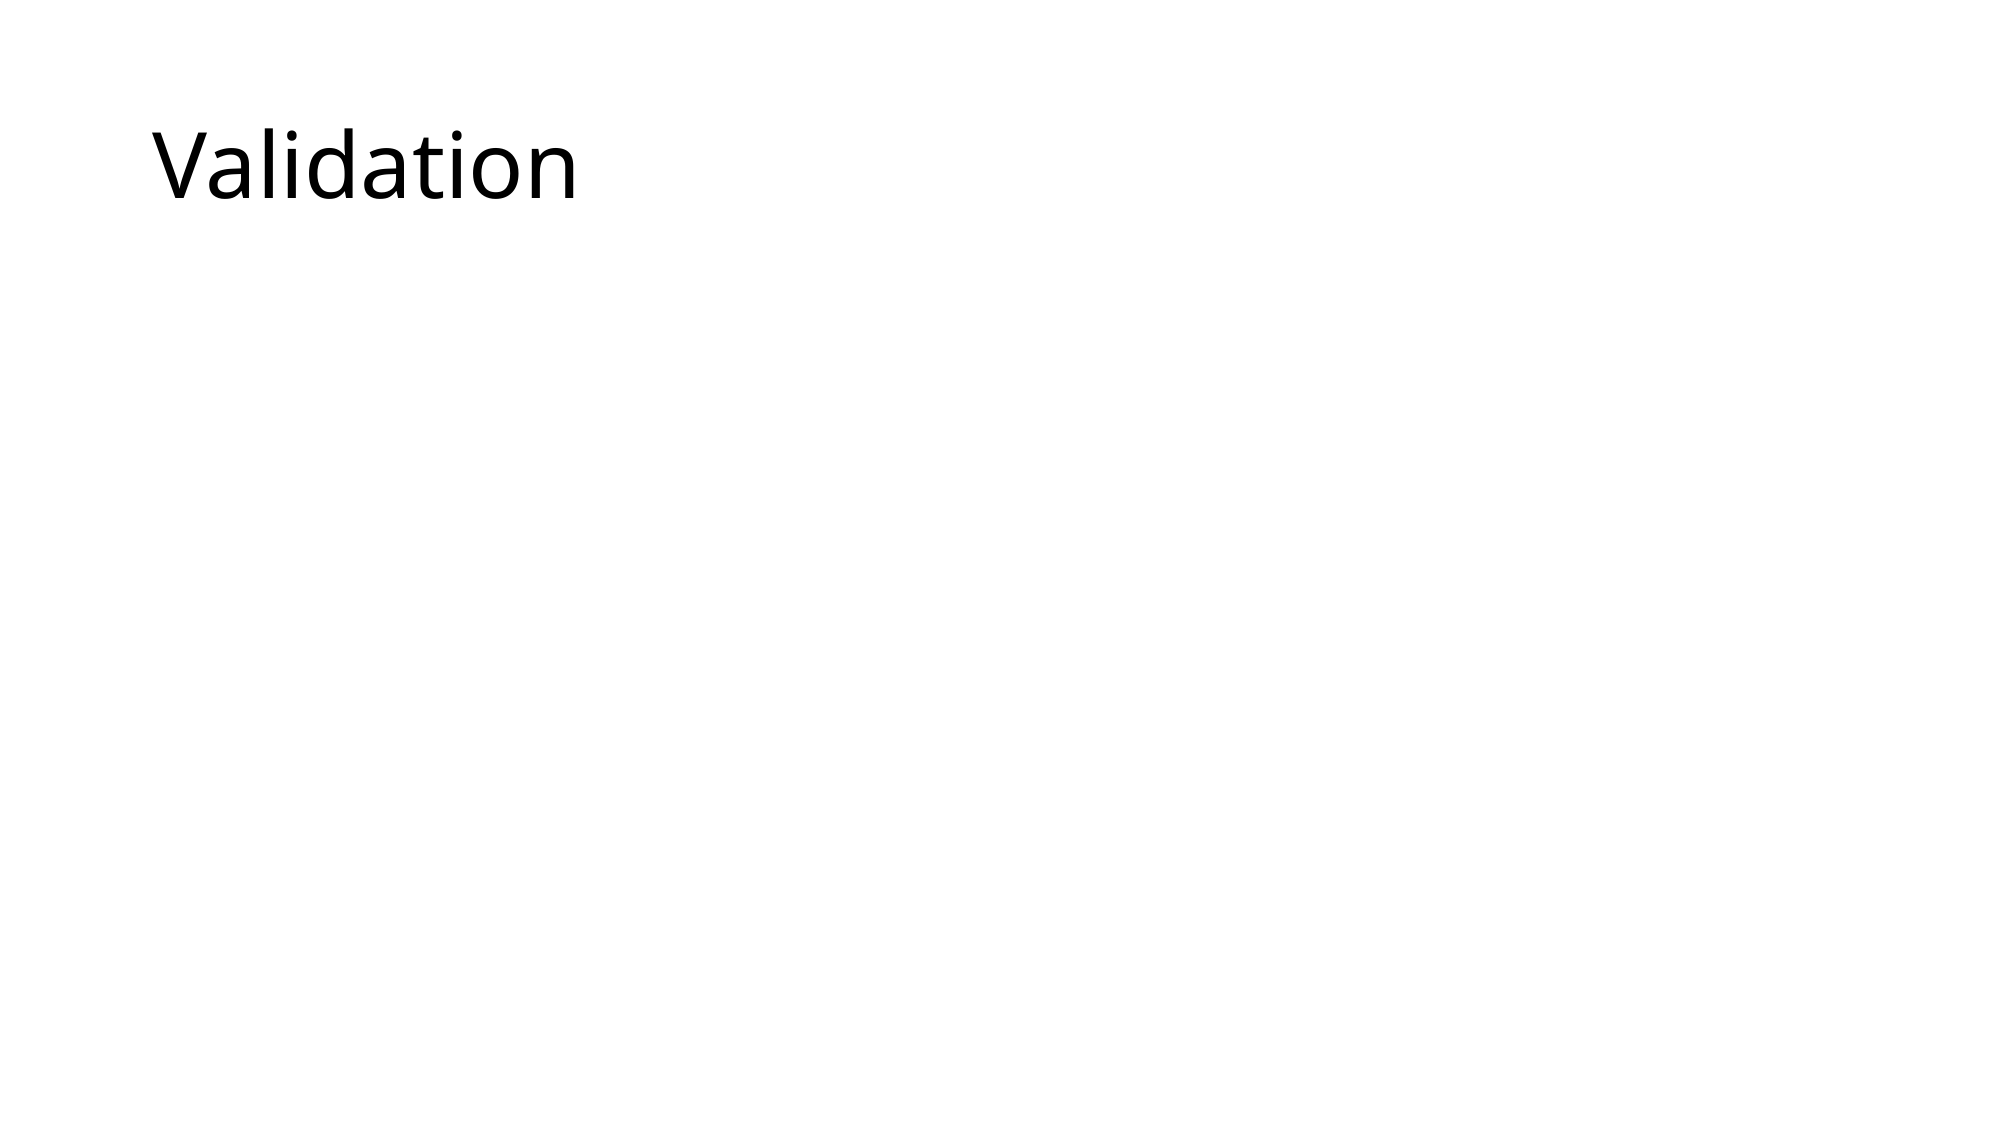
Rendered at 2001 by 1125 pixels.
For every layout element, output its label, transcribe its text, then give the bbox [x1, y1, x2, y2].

title Validation [137, 59, 1863, 278]
